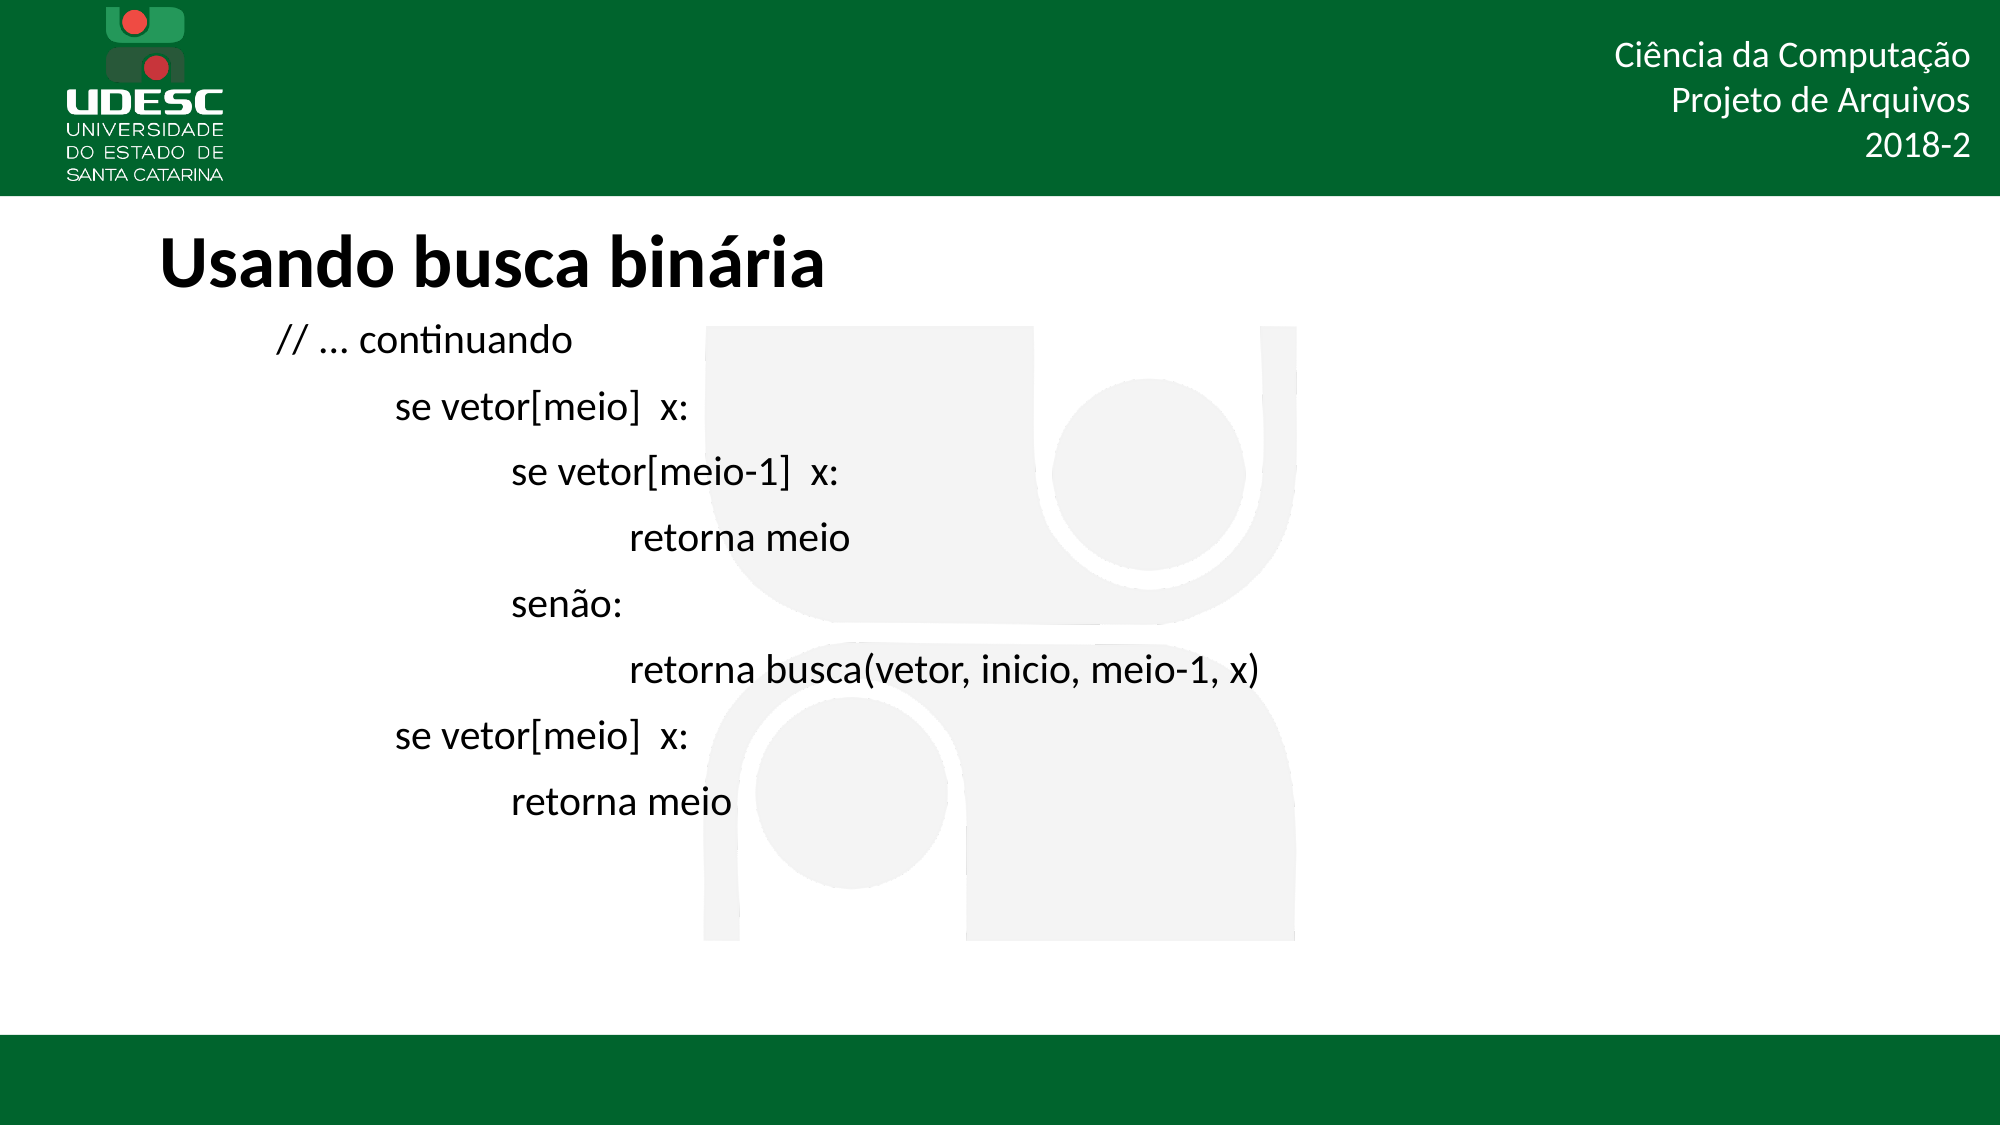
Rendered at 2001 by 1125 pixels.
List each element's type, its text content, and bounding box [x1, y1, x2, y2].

text_box [0, 1034, 2000, 1125]
text_box Ciência da Computação Projeto de Arquivos 2018-2 [1357, 22, 1986, 173]
picture [703, 326, 1297, 941]
picture [66, 7, 223, 181]
text_box Usando busca binária [144, 173, 1870, 353]
text_box [0, 0, 2000, 197]
